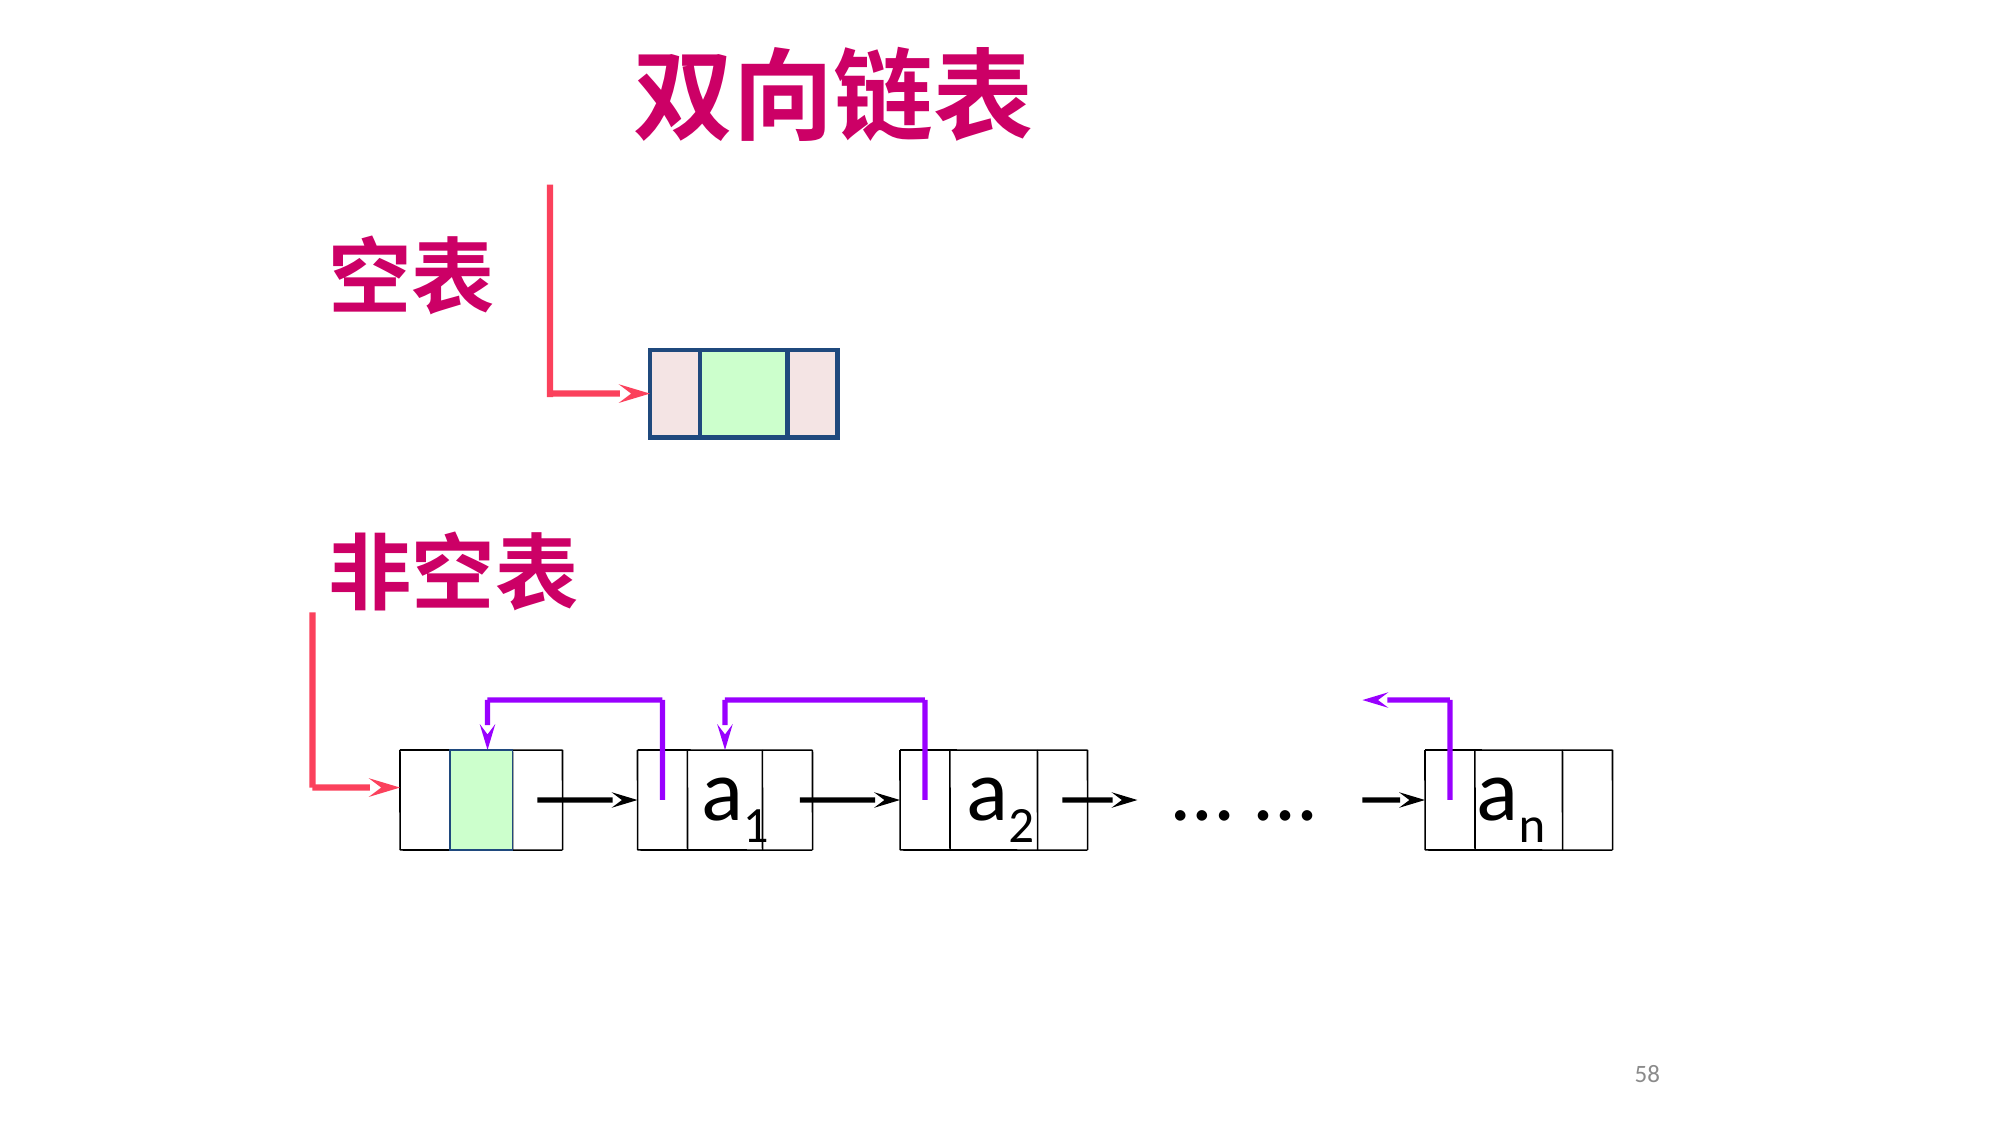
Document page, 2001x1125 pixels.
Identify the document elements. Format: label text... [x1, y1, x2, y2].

text_box [449, 750, 513, 850]
text_box 非空表 [314, 512, 594, 628]
text_box [700, 349, 787, 438]
text_box 空表 [313, 217, 510, 332]
text_box [787, 349, 838, 438]
text_box [718, 729, 732, 751]
slide_number 58 [1325, 1042, 1675, 1103]
text_box [379, 781, 400, 794]
text_box [481, 729, 494, 750]
text_box [1404, 793, 1426, 807]
text_box [879, 793, 900, 807]
text_box [1362, 693, 1384, 707]
text_box a1 a2 … ... an [629, 725, 1733, 905]
text_box [616, 793, 638, 807]
text_box 双向链表 [618, 24, 1049, 160]
text_box [629, 387, 650, 400]
text_box [650, 349, 700, 438]
text_box [1116, 793, 1138, 807]
